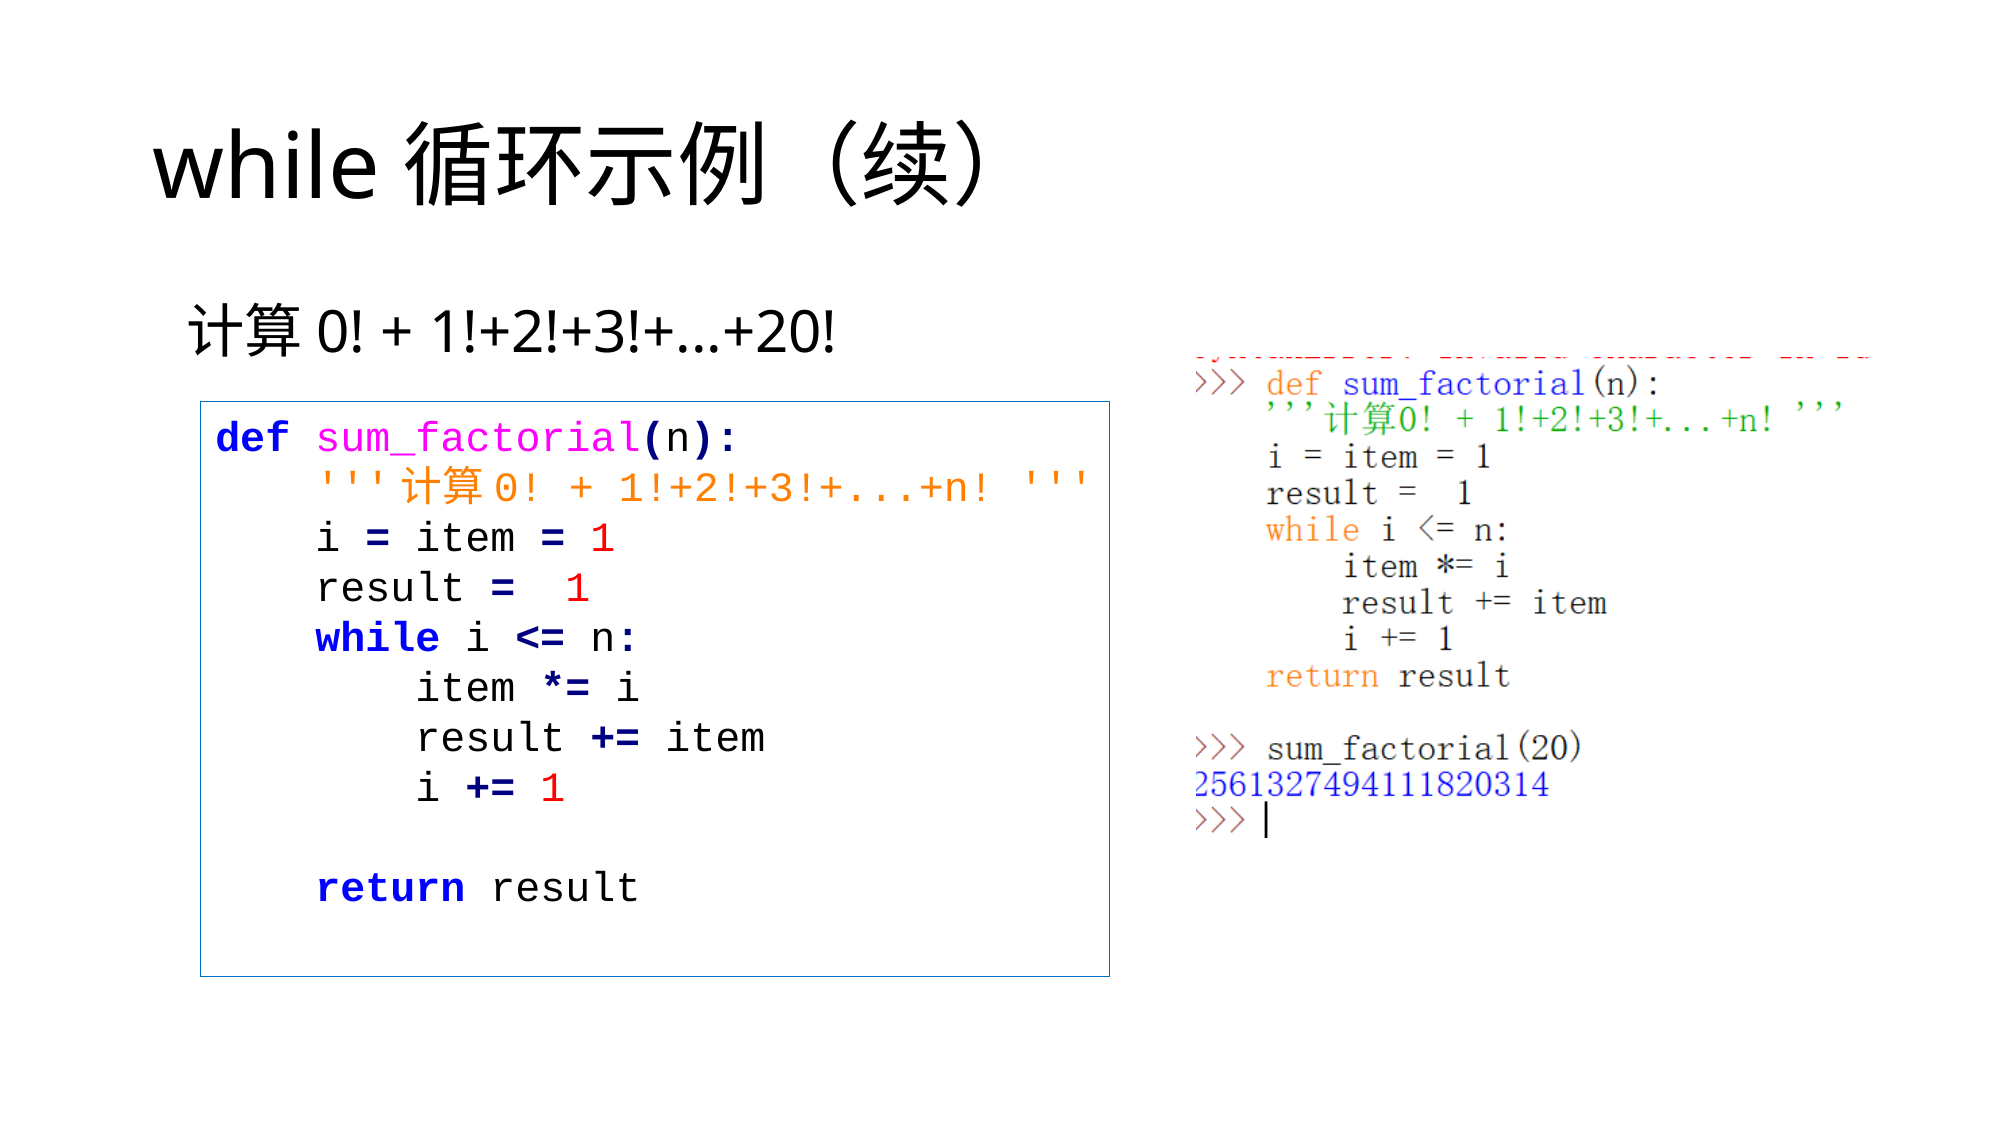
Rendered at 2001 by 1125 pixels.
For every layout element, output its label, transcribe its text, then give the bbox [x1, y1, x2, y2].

picture [1195, 357, 1874, 838]
text_box def sum_factorial(n): '''计算0! + 1!+2!+3!+...+n! ''' i = item = 1 result = 1 while i <= n: item *= i result += item i += 1 return result [200, 401, 1110, 977]
text_box 计算0! + 1!+2!+3!+...+20! [171, 294, 1000, 385]
title while循环示例（续） [137, 59, 1863, 278]
